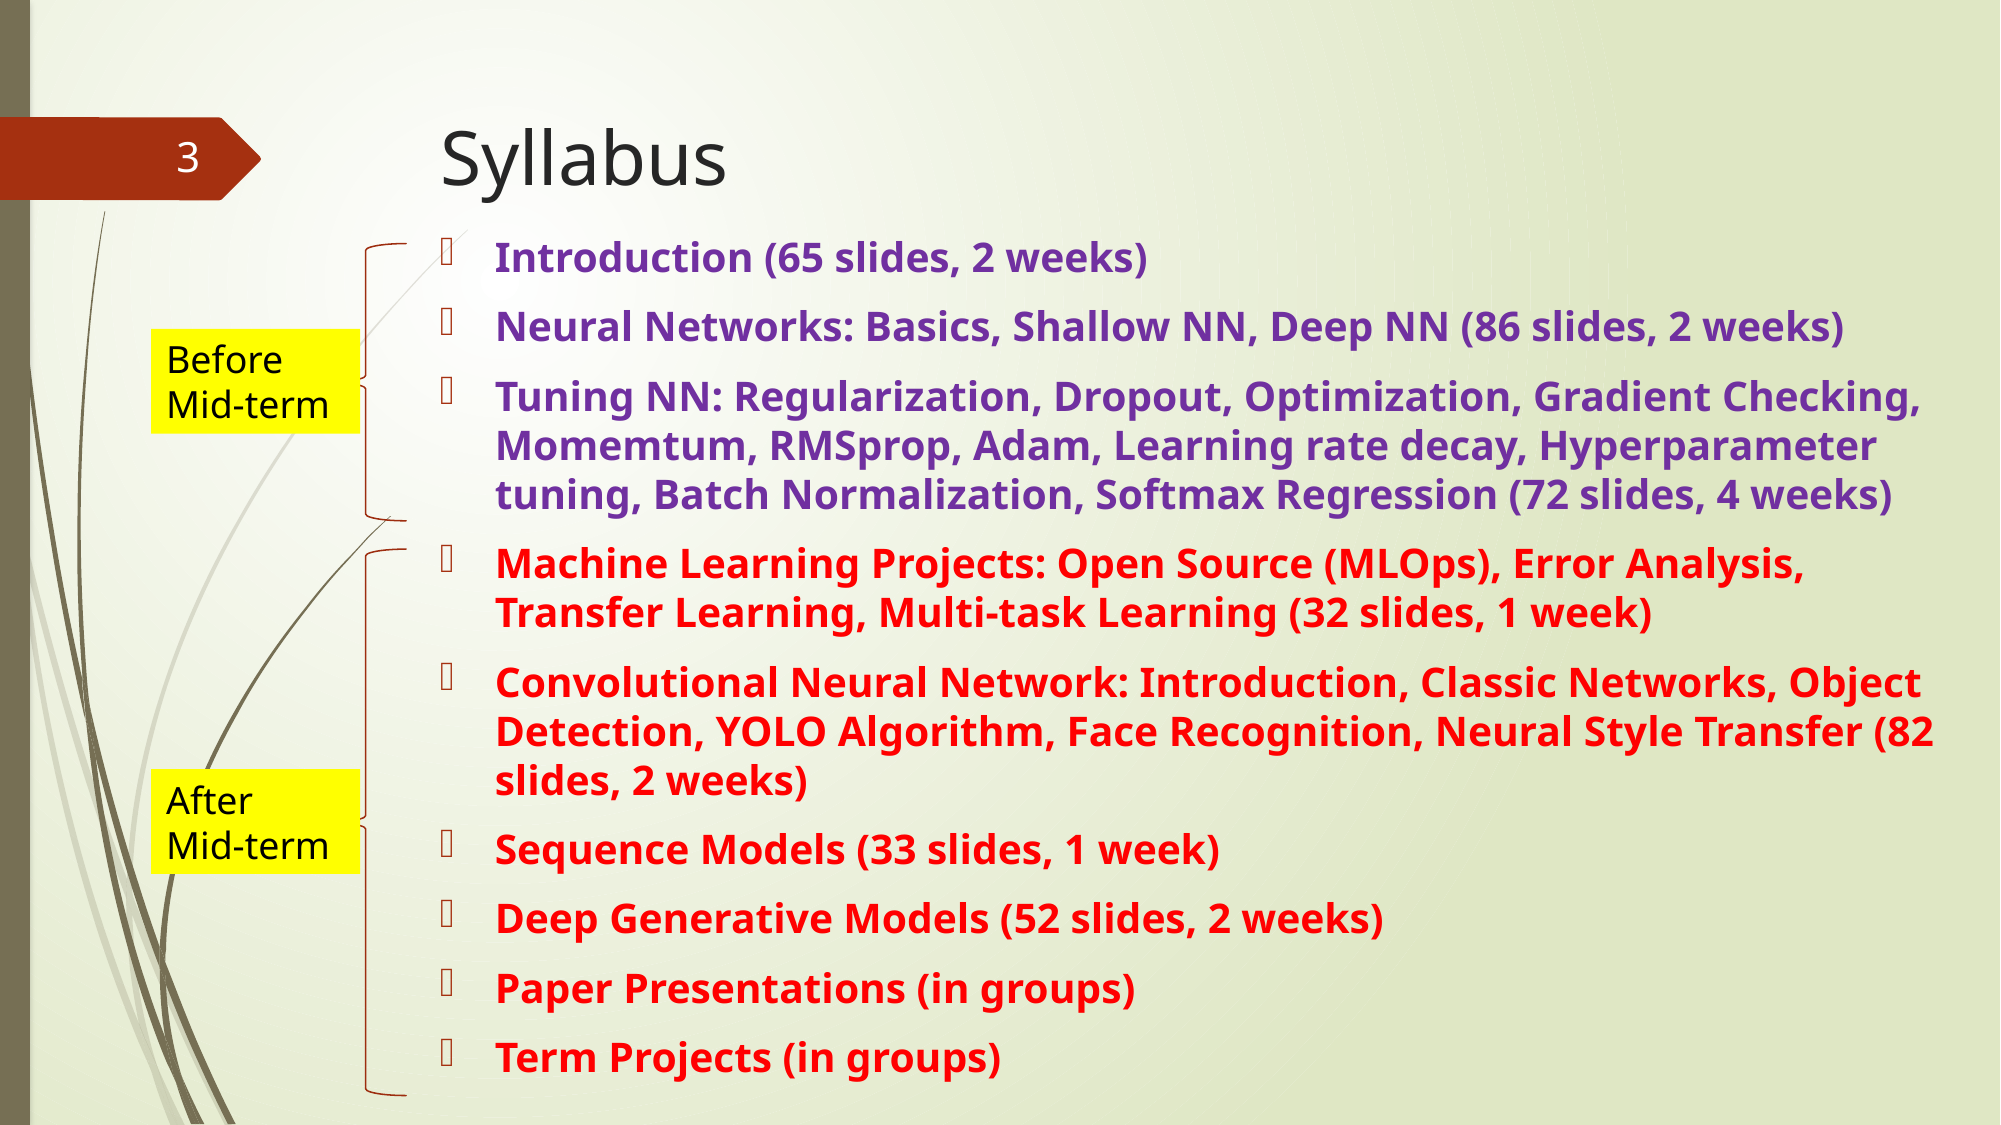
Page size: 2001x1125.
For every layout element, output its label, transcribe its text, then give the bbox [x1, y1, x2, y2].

slide_number 3 [87, 129, 216, 190]
text_box Before Mid-term [151, 328, 361, 434]
text_box After Mid-term [151, 769, 361, 874]
text_box [361, 242, 407, 522]
list Introduction (65 slides, 2 weeks) Neural Networks: Basics, Shallow NN, Deep NN (86 slides, 2 weeks) Tuning NN: Regularization, Dropout, Optimization, Gradient Checking, Momemtum, RMSprop, Adam, Learning rate decay, Hyperparameter tuning, Batch Normalization, Softmax Regression (72 slides, 4 weeks) Machine Learning Projects: Open Source (MLOps), Error Analysis, Transfer Learning, Multi-task Learning (32 slides, 1 week) Convolutional Neural Network: Introduction, Classic Networks, Object Detection, YOLO Algorithm, Face Recognition, Neural Style Transfer (82 slides, 2 weeks) Sequence Models (33 slides, 1 week) Deep Generative Models (52 slides, 2 weeks) Paper Presentations (in groups) Term Projects (in groups) [424, 224, 1959, 1125]
title Syllabus [425, 102, 1888, 224]
text_box [361, 548, 407, 1097]
